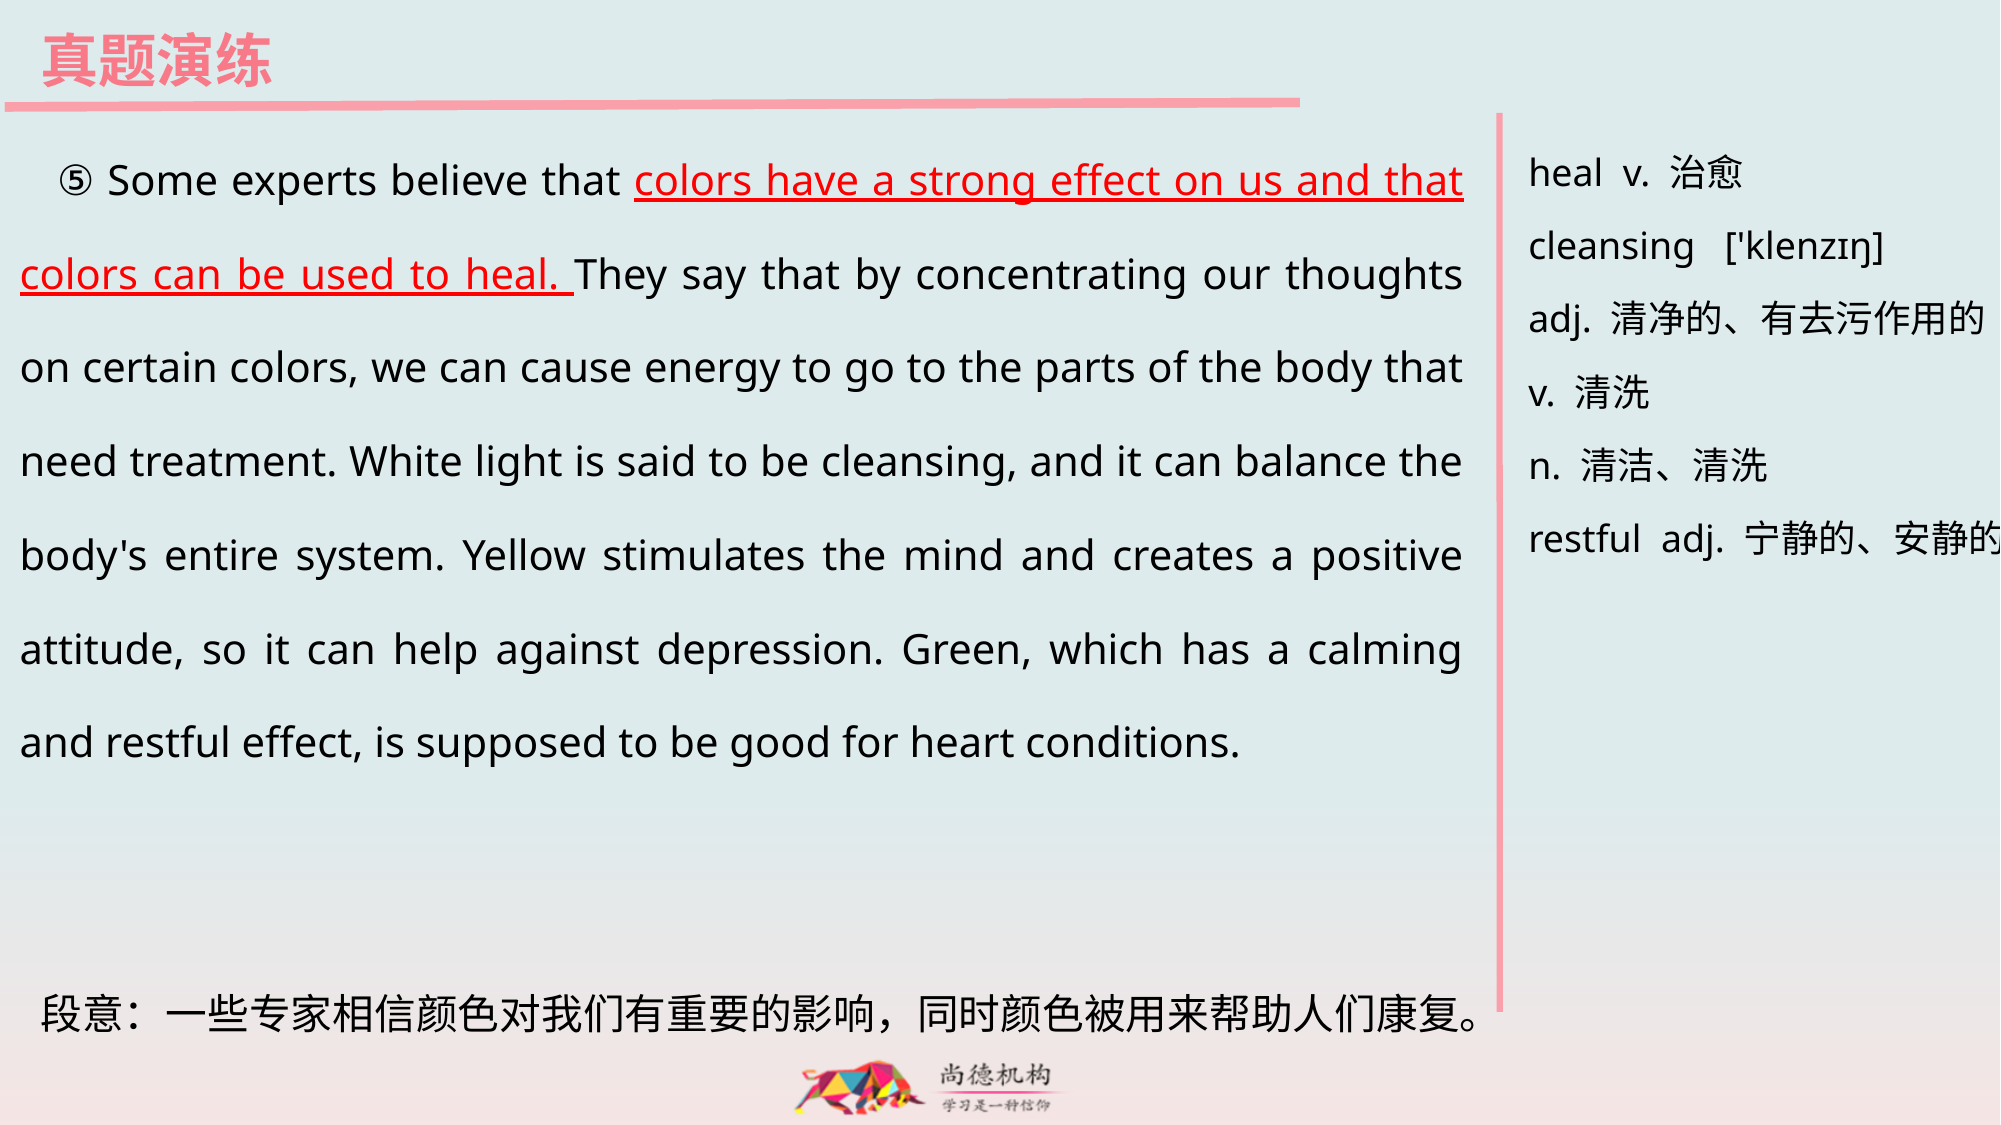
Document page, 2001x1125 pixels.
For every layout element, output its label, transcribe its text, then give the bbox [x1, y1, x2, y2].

text_box ⑤ Some experts believe that colors have a strong effect on us and that colors can be used to heal. They say that by concentrating our thoughts on certain colors, we can cause energy to go to the parts of the body that need treatment. White light is said to be cleansing, and it can balance the body's entire system. Yellow stimulates the mind and creates a positive attitude, so it can help against depression. Green, which has a calming and restful effect, is supposed to be good for heart conditions. [4, 102, 1479, 774]
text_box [4, 102, 1300, 107]
picture [786, 1053, 1236, 1125]
text_box 真题演练 [25, 16, 1280, 102]
text_box 段意：一些专家相信颜色对我们有重要的影响，同时颜色被用来帮助人们康复。 [25, 947, 1494, 1046]
text_box heal v. 治愈 cleansing ['klenzɪŋ] adj. 清净的、有去污作用的 v. 清洗 n. 清洁、清洗 restful adj. 宁静的、安静的 [1513, 112, 2000, 568]
